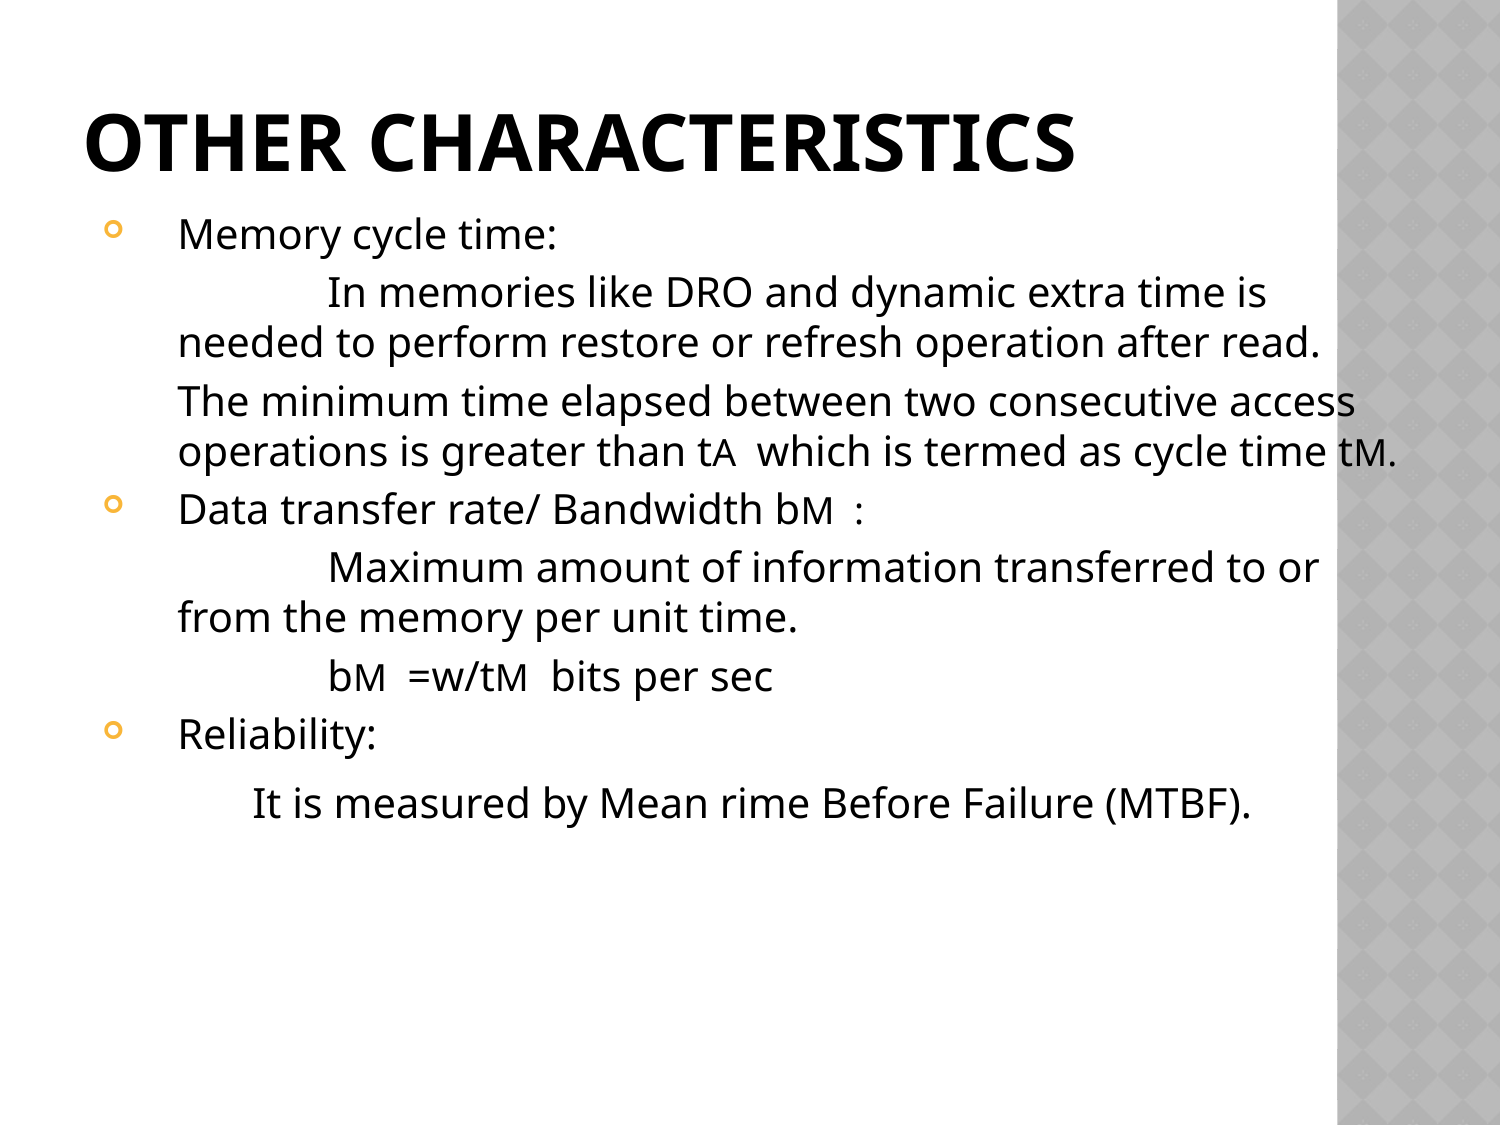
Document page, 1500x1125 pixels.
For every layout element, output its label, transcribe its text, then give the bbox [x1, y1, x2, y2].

text_box [1337, 0, 1500, 1125]
title Other Characteristics [75, 0, 1425, 188]
list Memory cycle time: In memories like DRO and dynamic extra time is needed to perform restore or refresh operation after read. The minimum time elapsed between two consecutive access operations is greater than tA which is termed as cycle time tM. Data transfer rate/ Bandwidth bM : Maximum amount of information transferred to or from the memory per unit time. bM =w/tM bits per sec Reliability: It is measured by Mean rime Before Failure (MTBF). [87, 200, 1438, 1125]
